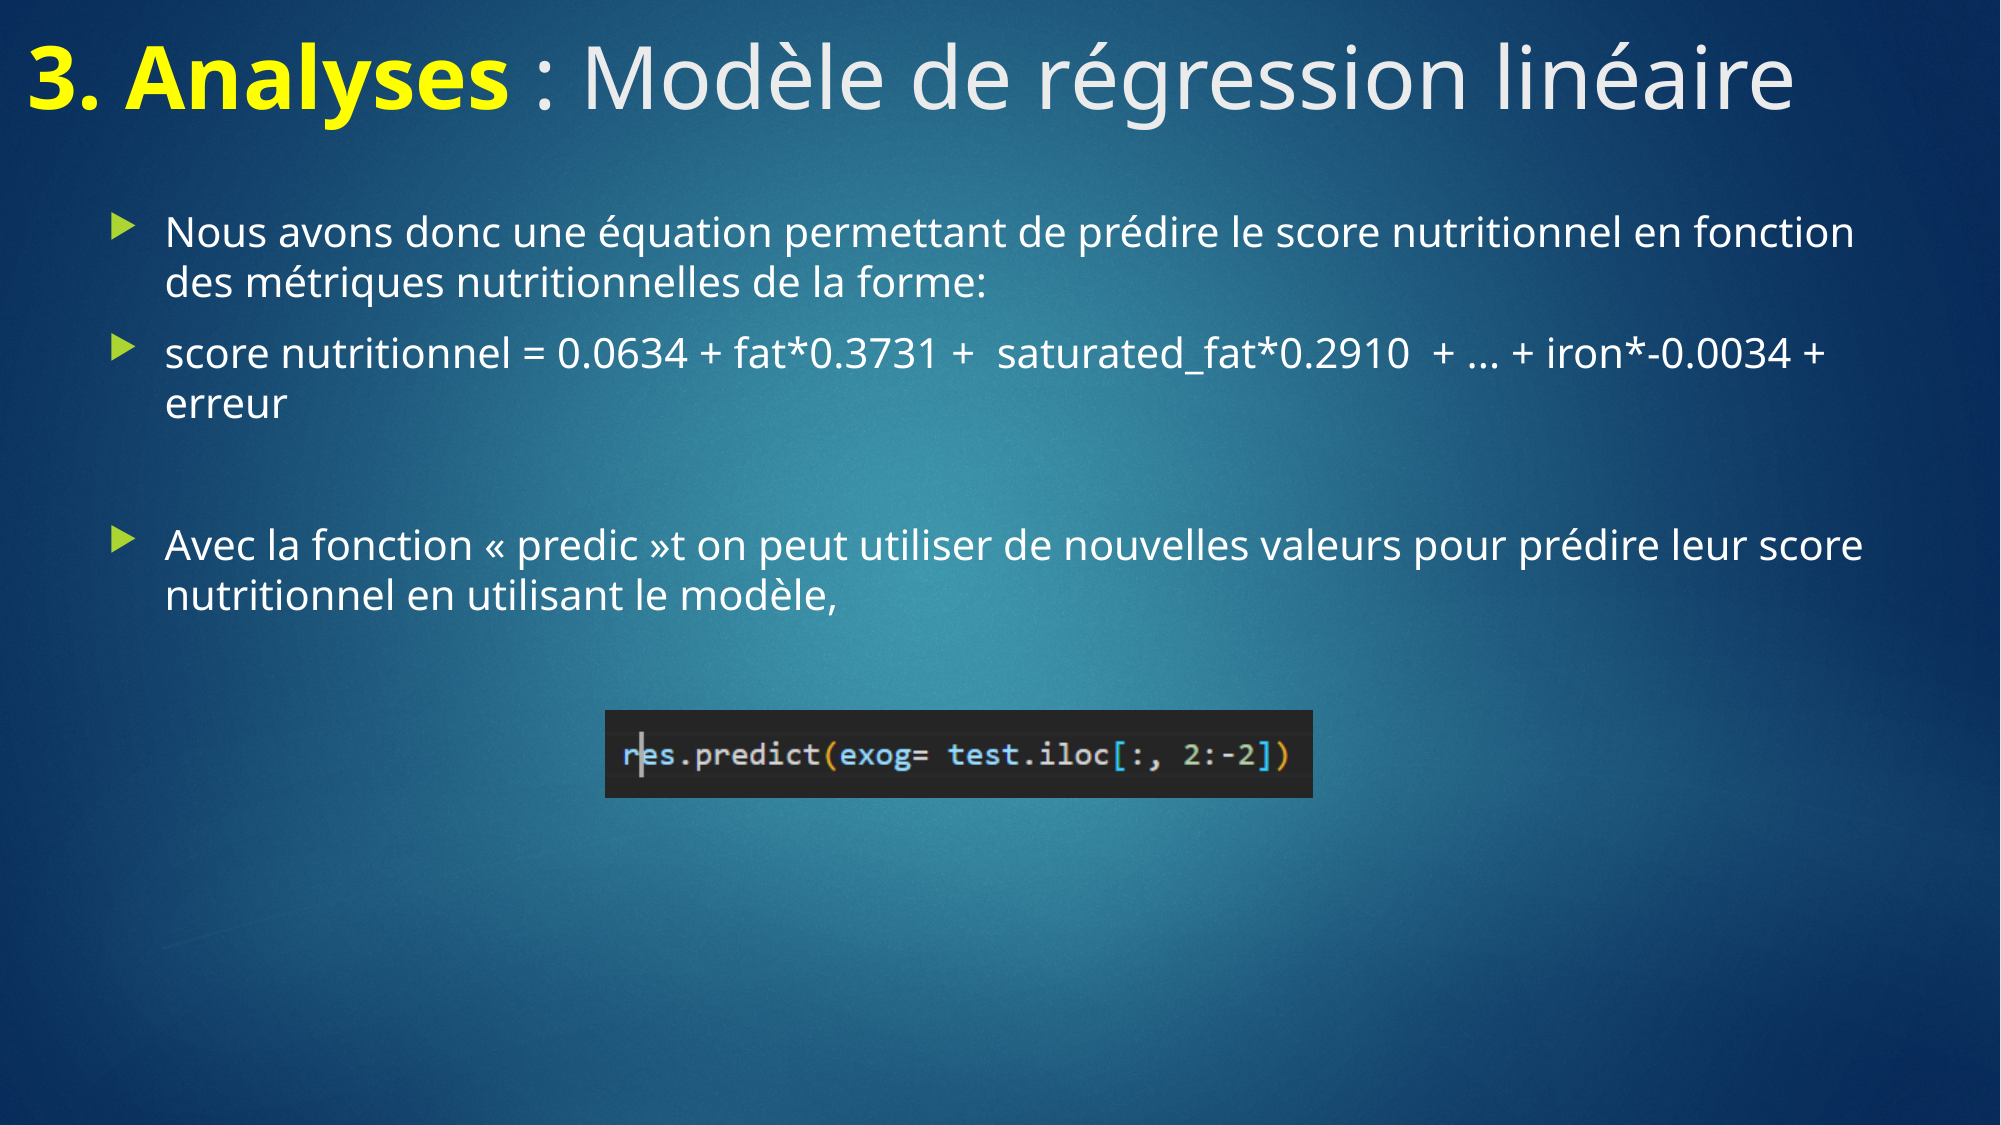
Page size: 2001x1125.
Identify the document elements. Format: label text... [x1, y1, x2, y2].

picture [605, 710, 1313, 799]
title 3. Analyses : Modèle de régression linéaire [12, 14, 1974, 244]
list Nous avons donc une équation permettant de prédire le score nutritionnel en fonction des métriques nutritionnelles de la forme: score nutritionnel = 0.0634 + fat*0.3731 + saturated_fat*0.2910 + ... + iron*-0.0034 + erreur Avec la fonction « predic »t on peut utiliser de nouvelles valeurs pour prédire leur score nutritionnel en utilisant le modèle, [93, 198, 1930, 1025]
